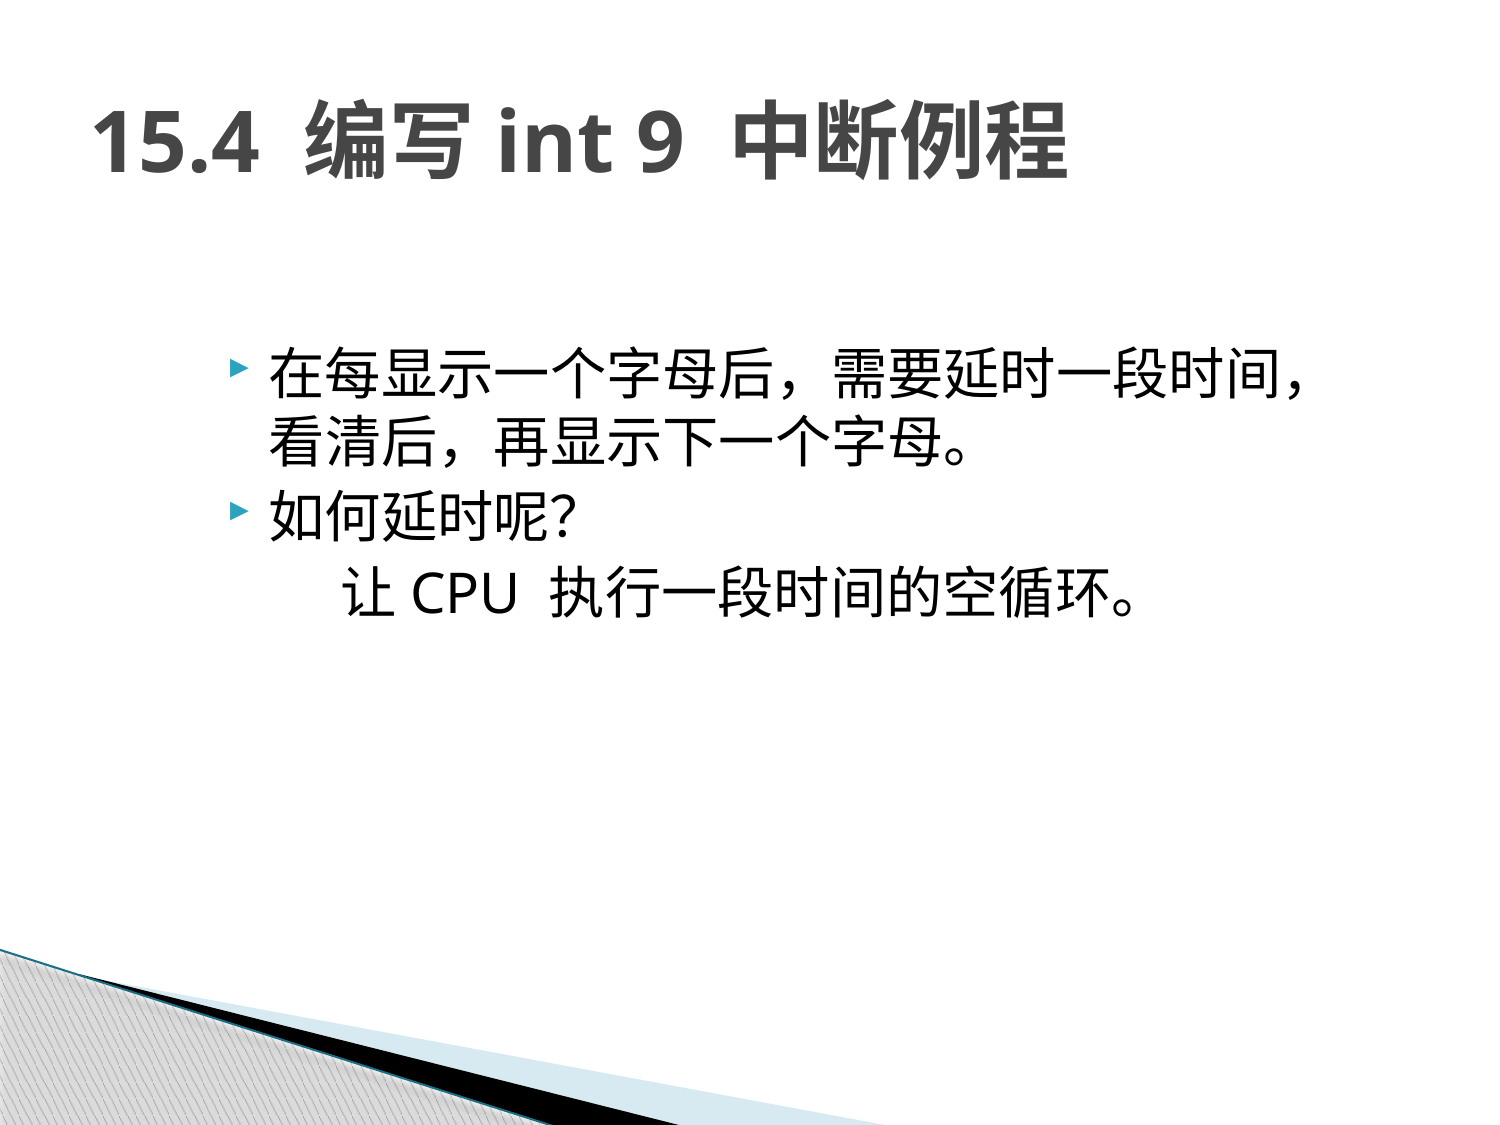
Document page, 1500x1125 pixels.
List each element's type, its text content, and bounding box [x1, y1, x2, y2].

title 15.4 编写int 9 中断例程 [75, 45, 1425, 233]
list 在每显示一个字母后，需要延时一段时间，看清后，再显示下一个字母。 如何延时呢？ 让CPU 执行一段时间的空循环。 [193, 331, 1363, 1006]
